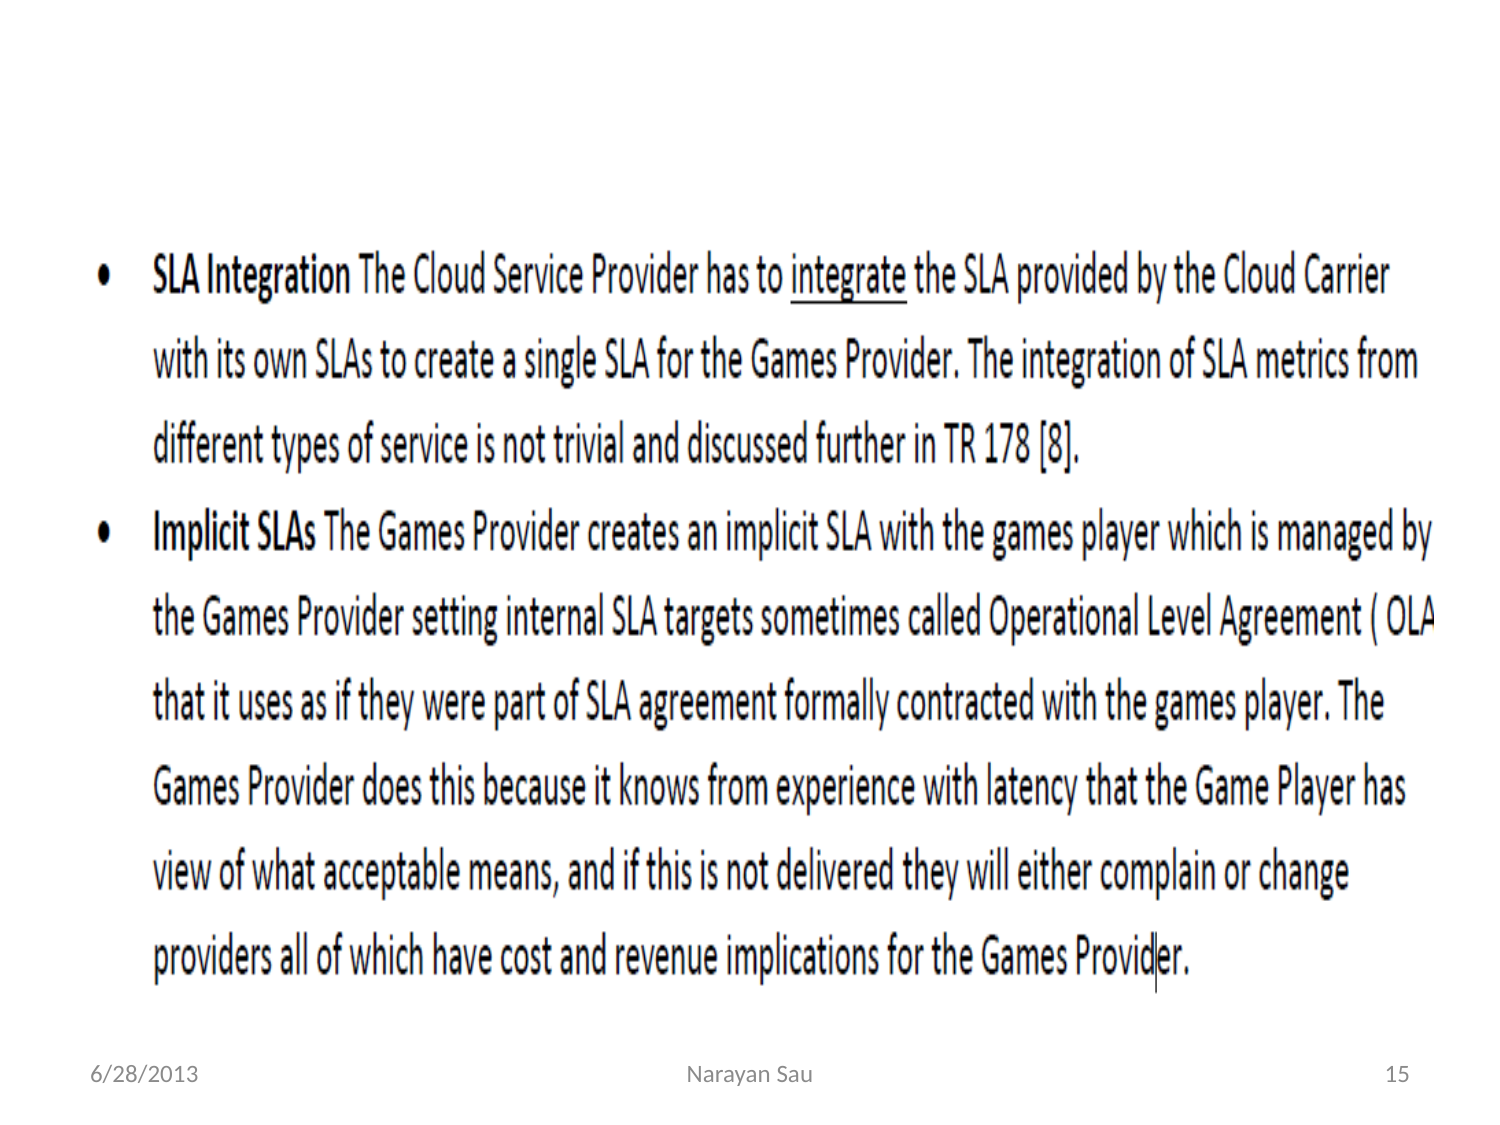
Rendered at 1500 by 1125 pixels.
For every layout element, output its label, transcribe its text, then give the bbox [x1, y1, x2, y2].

slide_number 15 [1074, 1042, 1425, 1103]
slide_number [75, 1042, 425, 1103]
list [83, 217, 1434, 1007]
footer Narayan Sau [512, 1042, 988, 1103]
